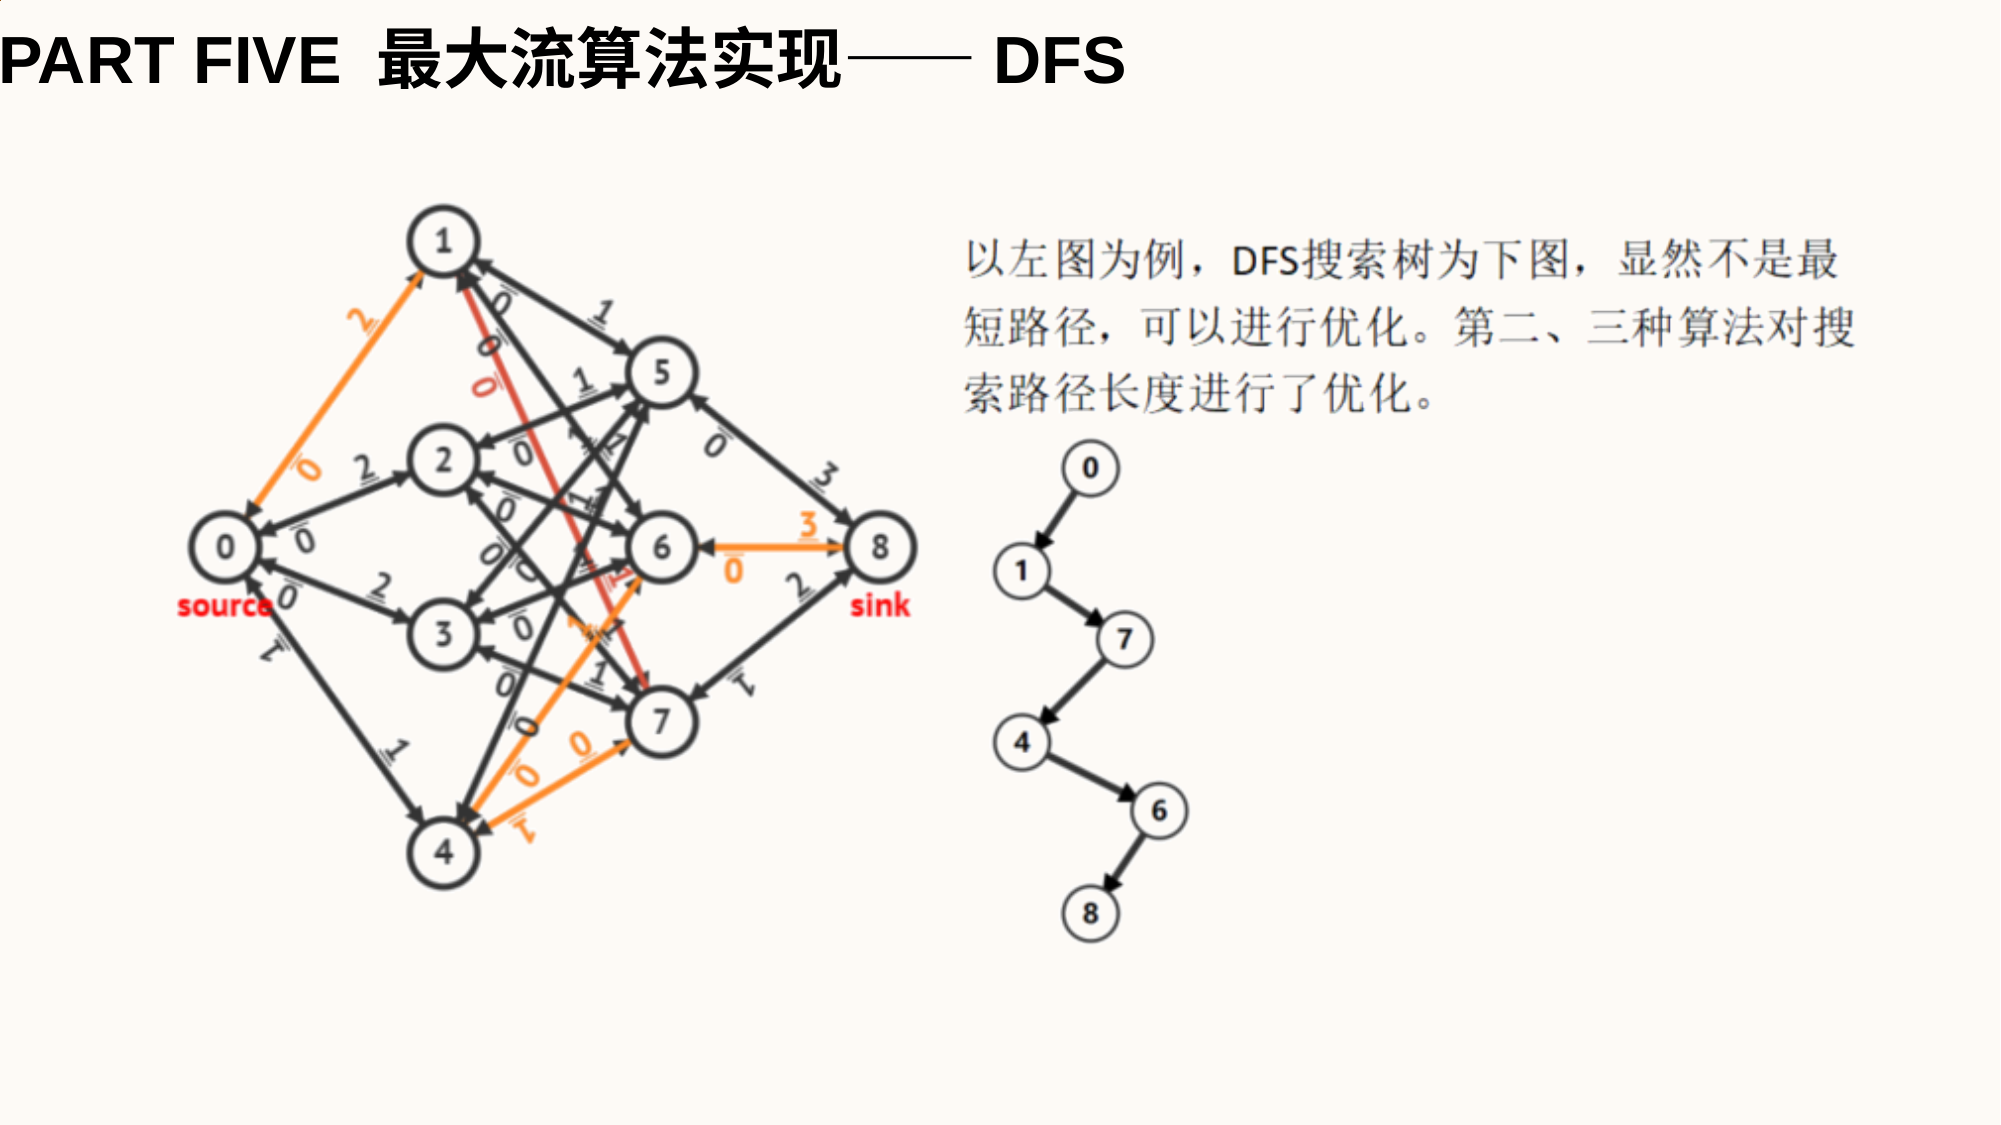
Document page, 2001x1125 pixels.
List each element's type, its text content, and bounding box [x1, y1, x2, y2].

text_box PART FIVE 最大流算法实现——DFS [0, 9, 1142, 105]
picture [176, 184, 1867, 983]
